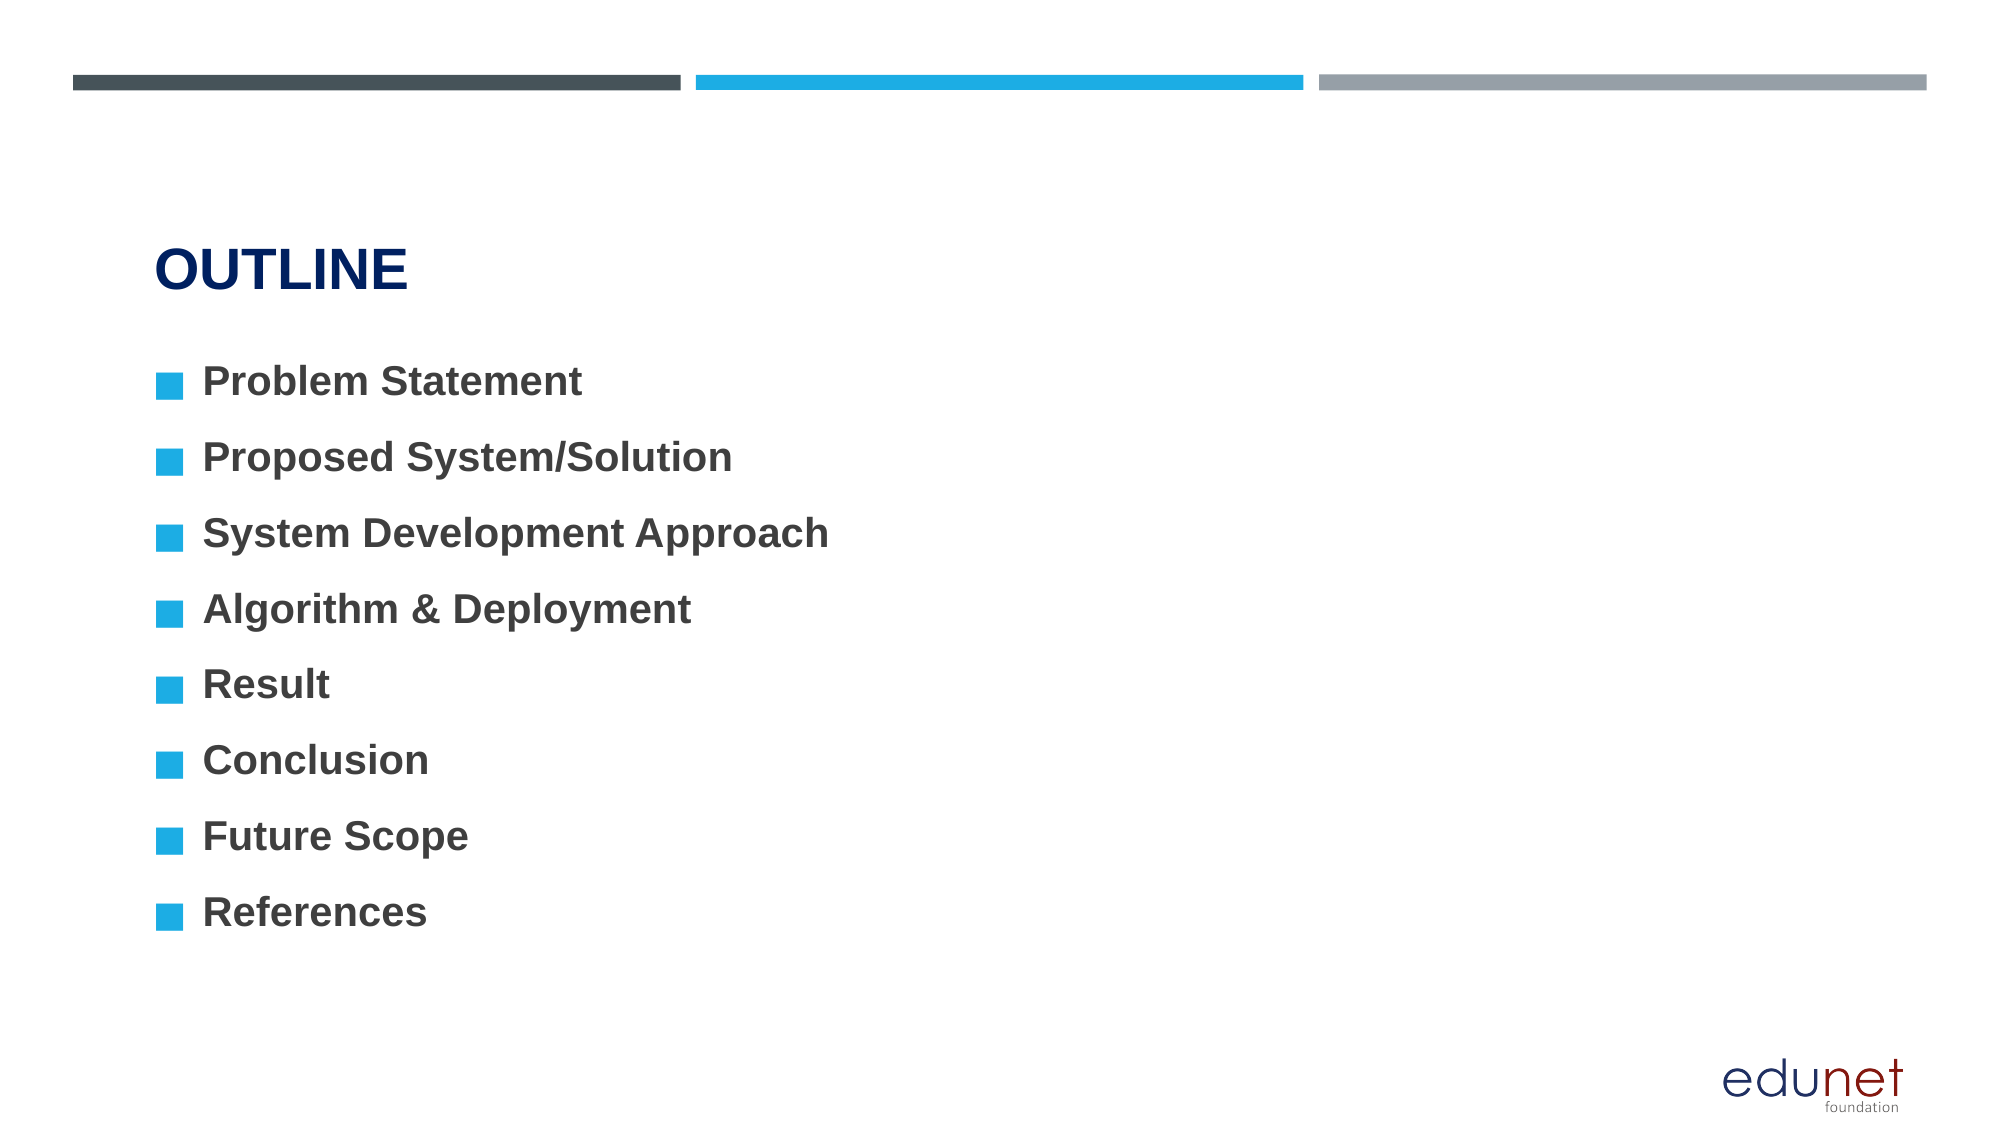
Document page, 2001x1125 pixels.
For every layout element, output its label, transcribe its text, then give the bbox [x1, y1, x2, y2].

title OUTLINE [139, 91, 1865, 265]
list Problem Statement Proposed System/Solution System Development Approach Algorithm & Deployment Result Conclusion Future Scope References [137, 265, 1945, 1125]
